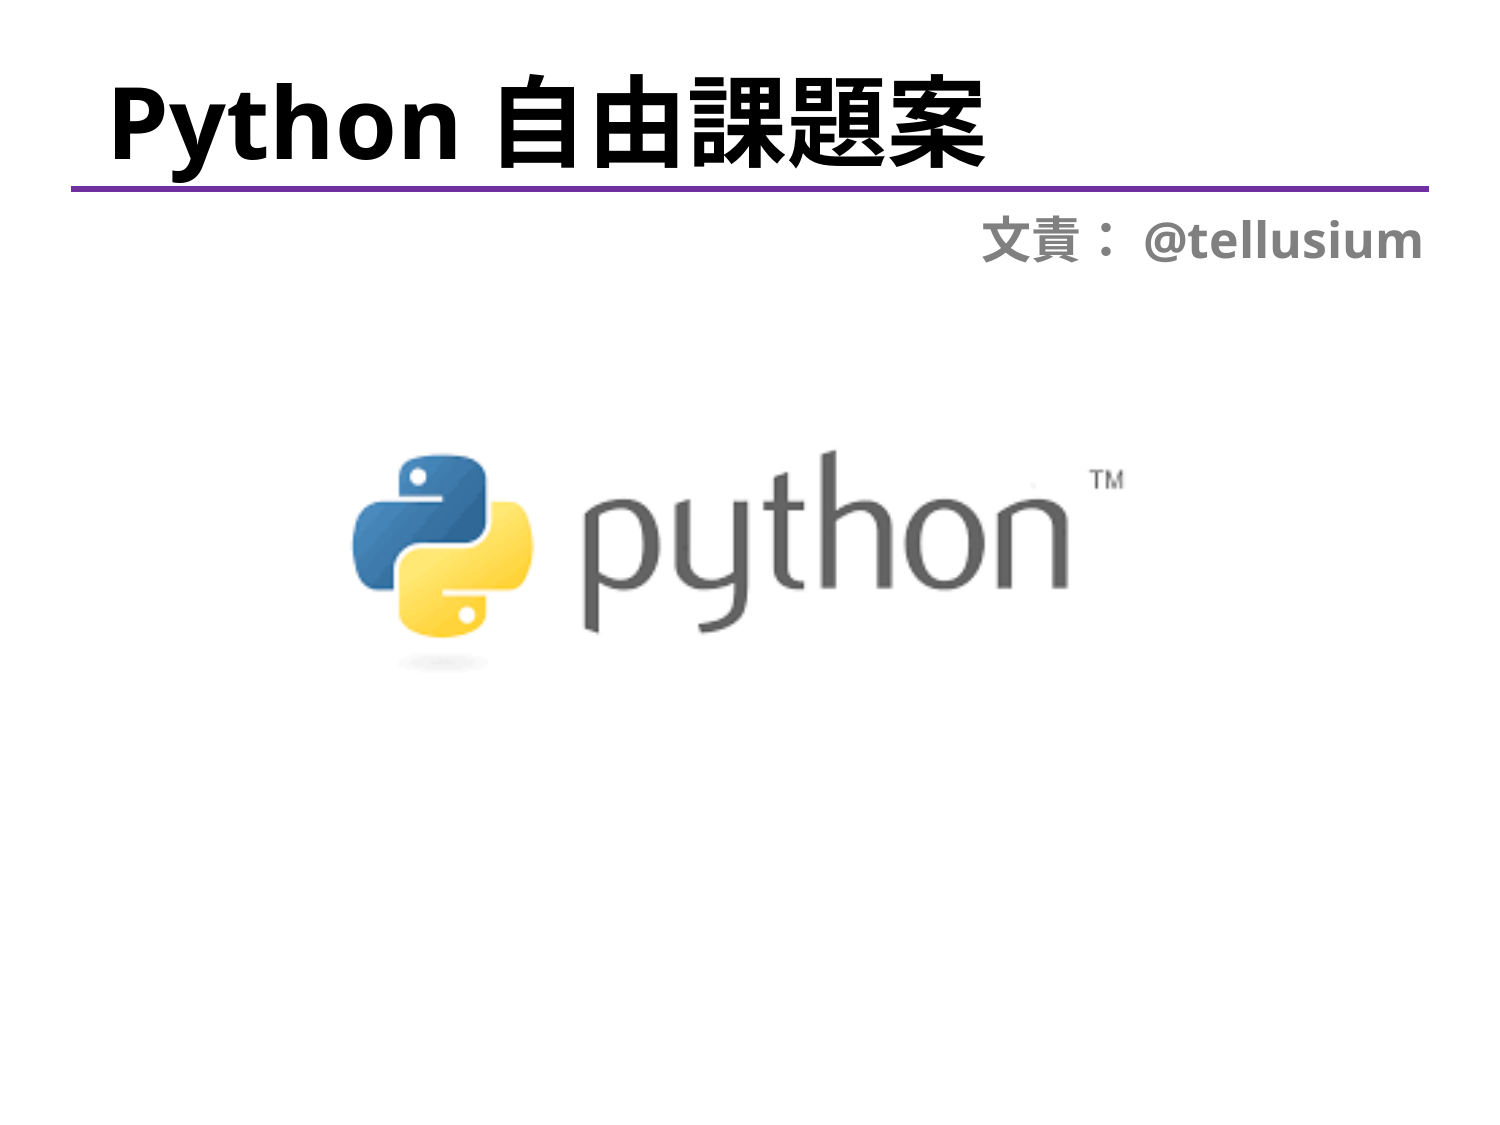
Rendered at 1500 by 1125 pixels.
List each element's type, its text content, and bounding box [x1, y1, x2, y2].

picture [273, 365, 1204, 760]
text_box 文責：@tellusium [966, 201, 1439, 277]
text_box Python自由課題案 [92, 52, 1003, 186]
